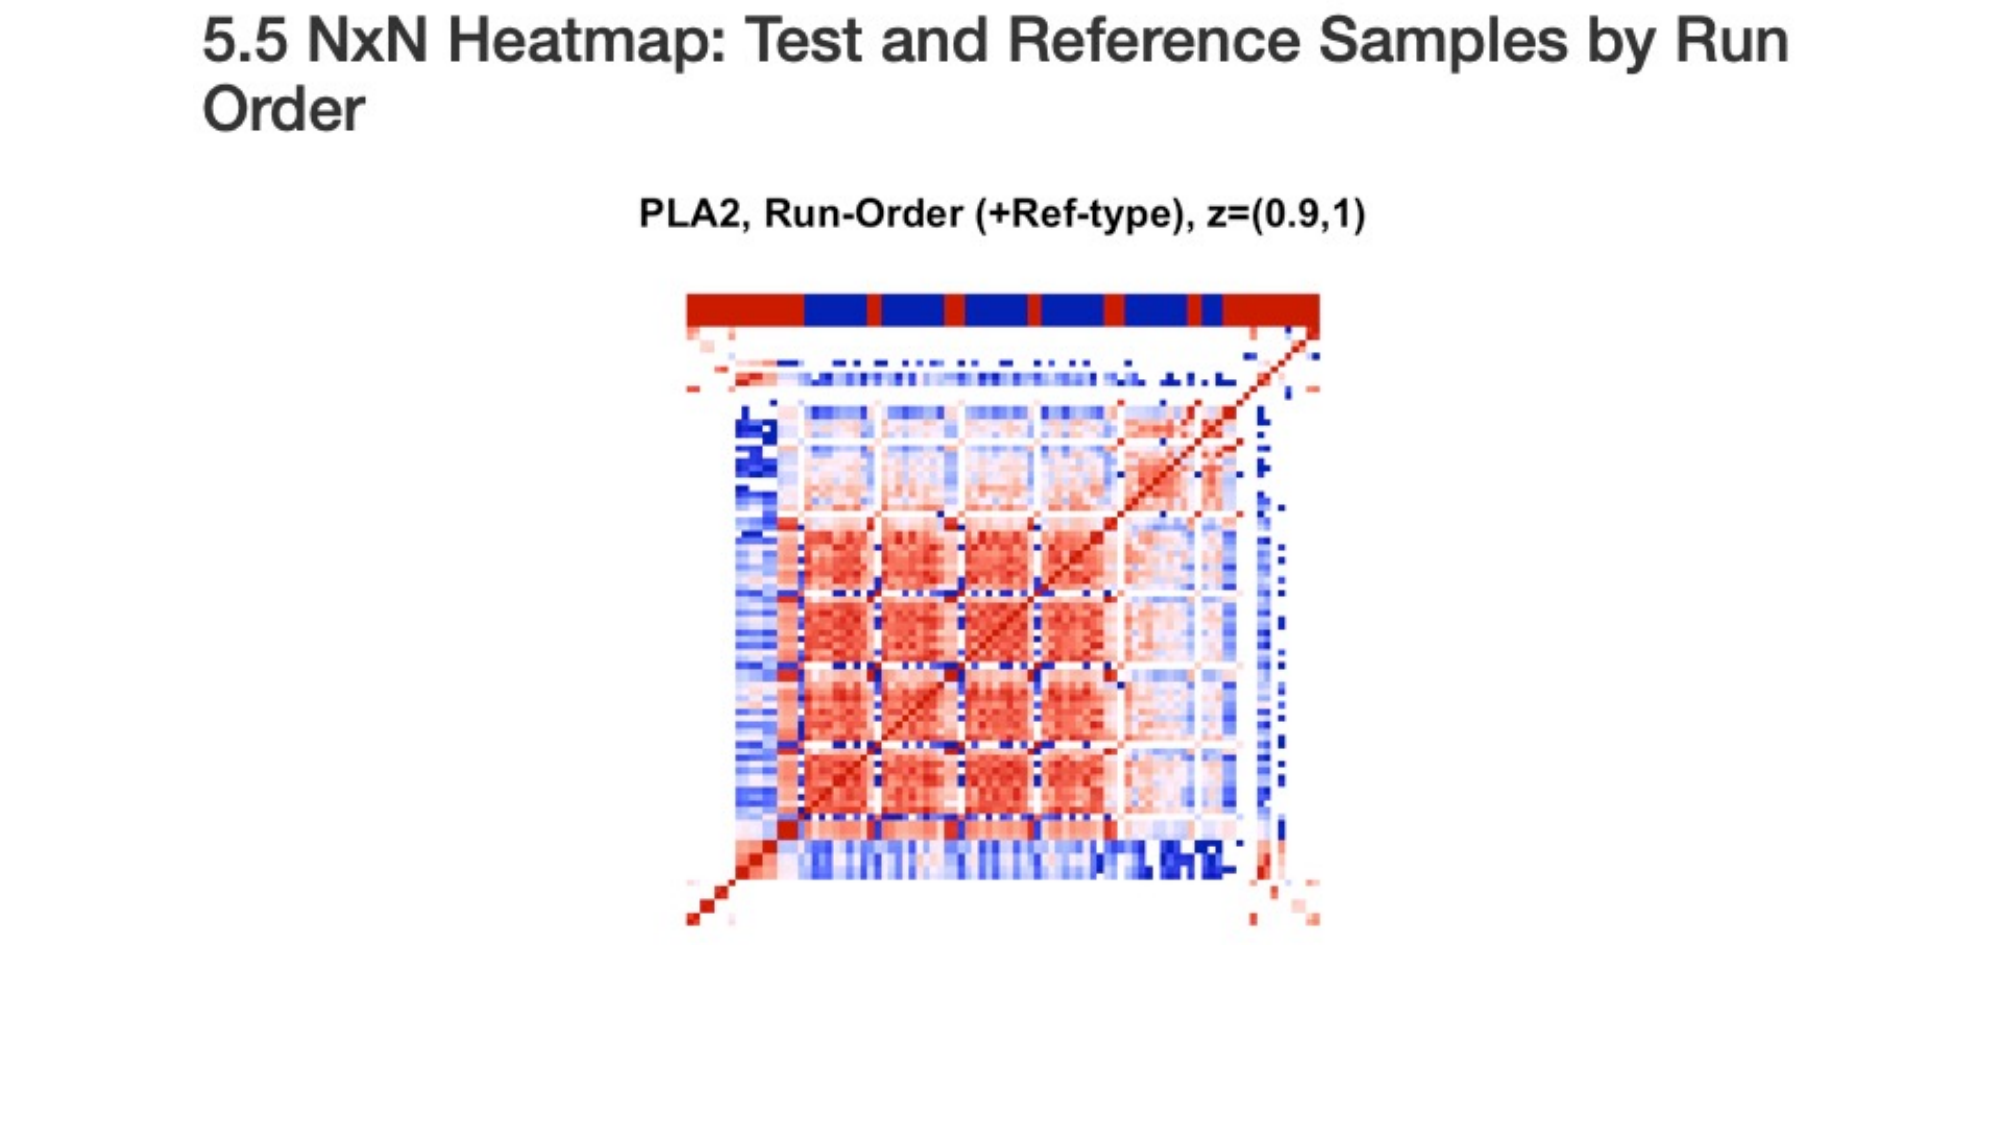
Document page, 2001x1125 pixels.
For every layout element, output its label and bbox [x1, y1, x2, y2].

picture [621, 180, 1379, 945]
picture [193, 0, 1807, 153]
